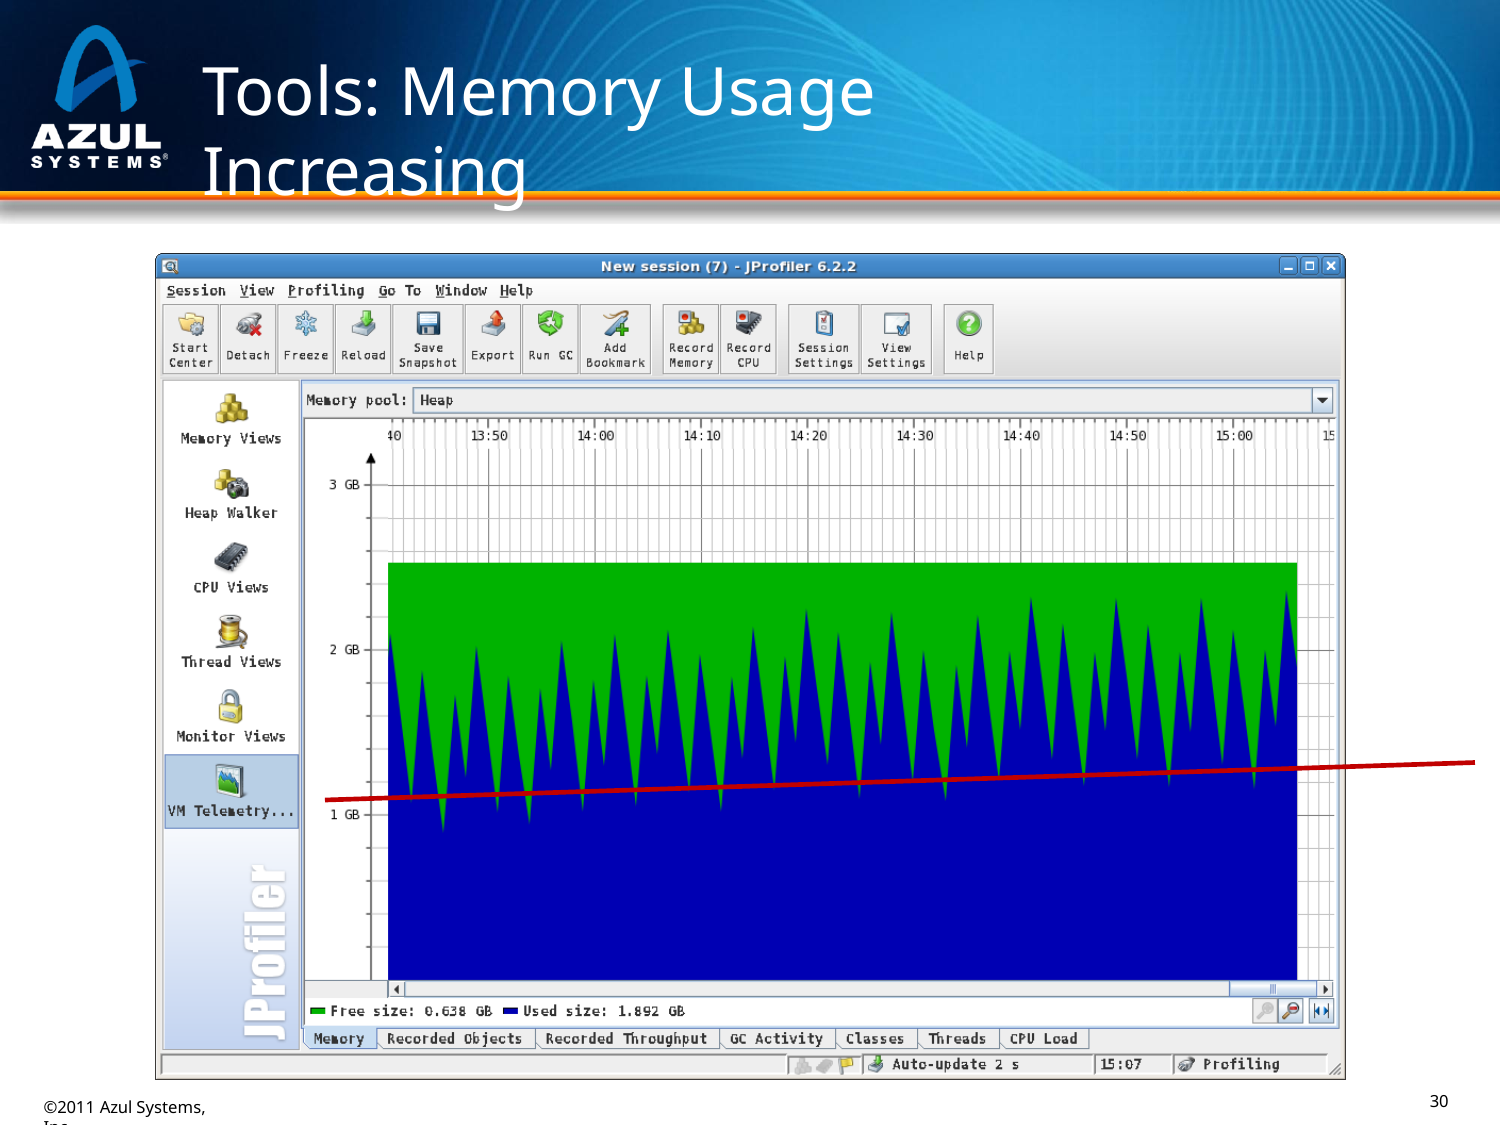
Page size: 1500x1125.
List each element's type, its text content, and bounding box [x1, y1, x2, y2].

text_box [155, 252, 1478, 1081]
footer ©2011 Azul Systems, Inc. [41, 1096, 238, 1125]
slide_number 30 [1423, 1090, 1455, 1125]
picture [0, 0, 1500, 224]
title Tools: Memory Usage Increasing [200, 46, 1182, 237]
